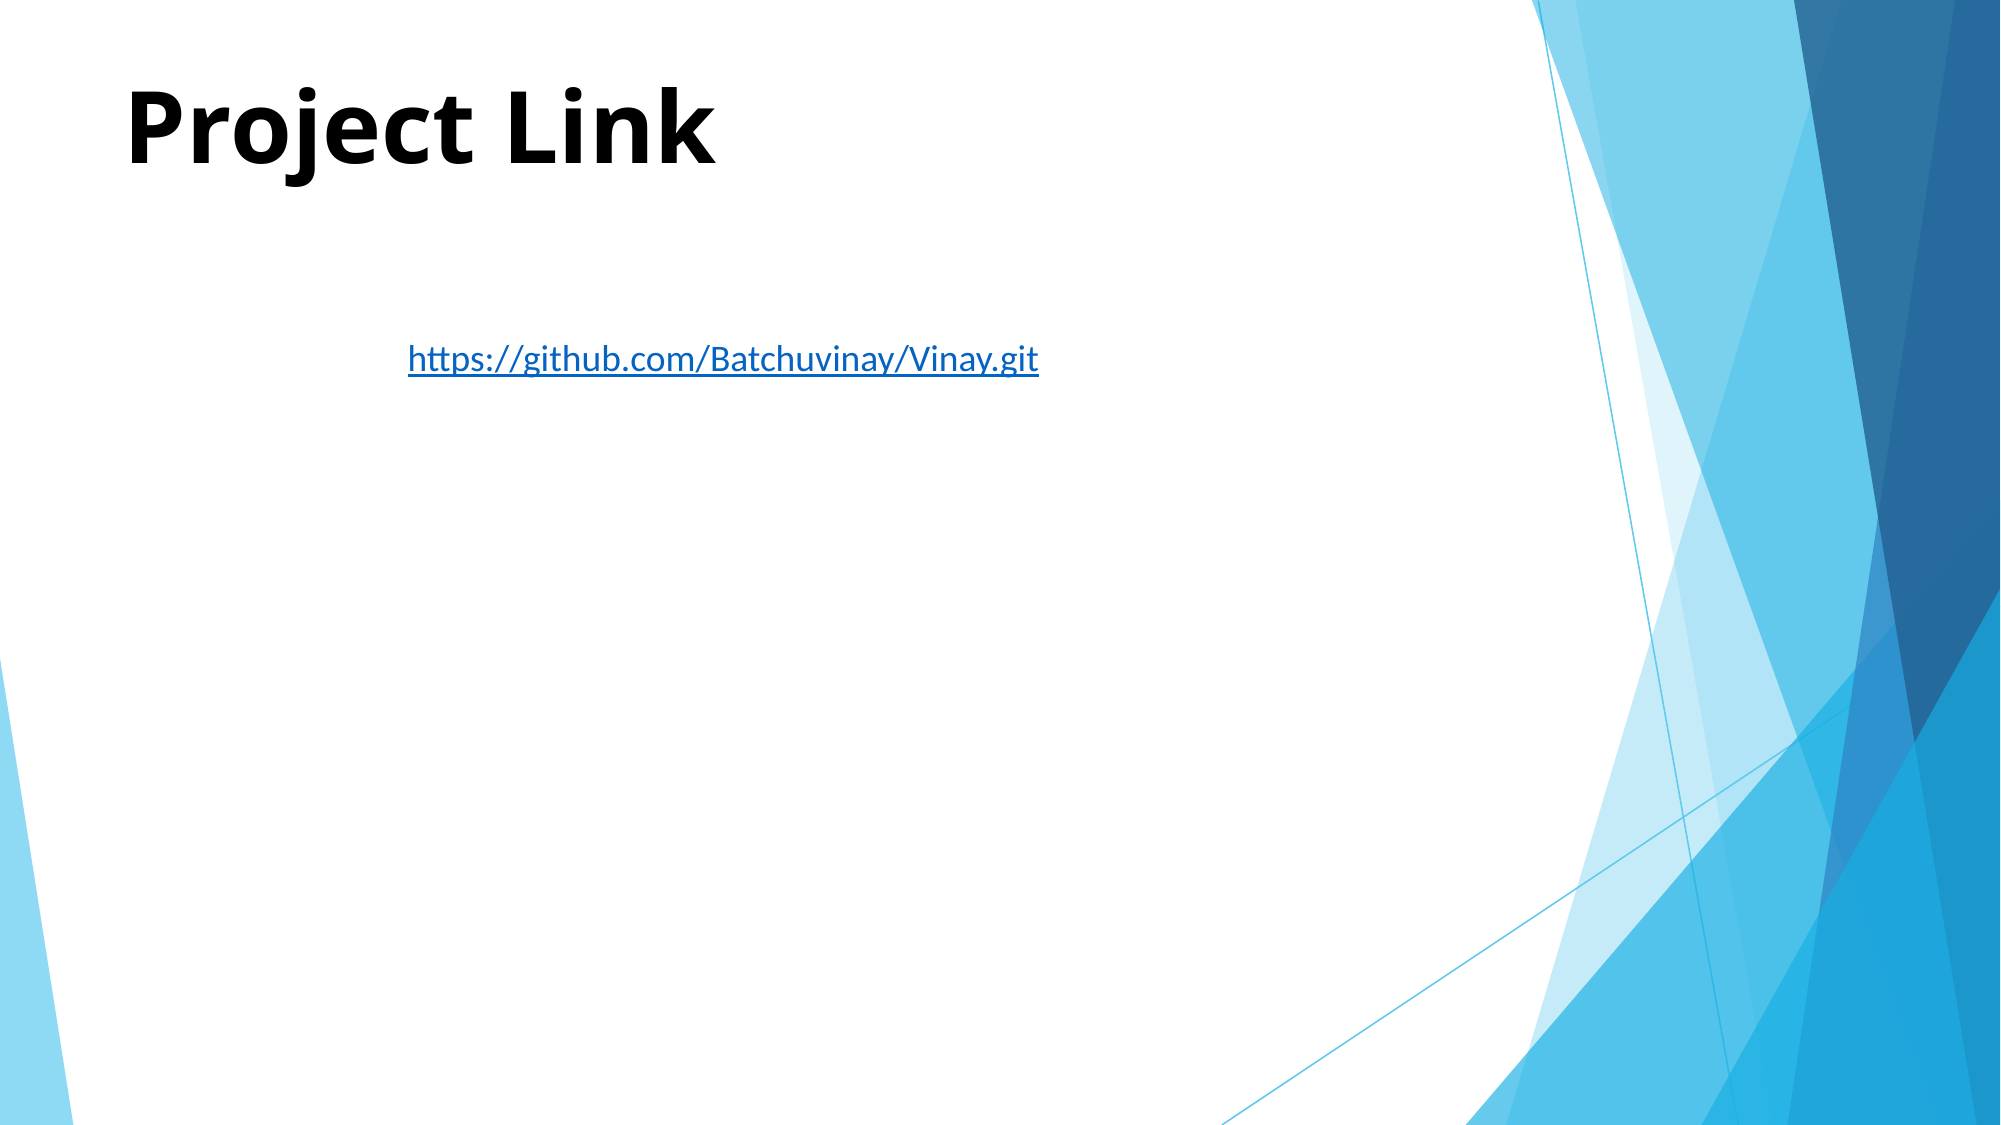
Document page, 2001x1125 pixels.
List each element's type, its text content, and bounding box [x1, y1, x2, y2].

text_box https://github.com/Batchuvinay/Vinay.git [392, 326, 1394, 387]
title Project Link [123, 63, 1877, 252]
